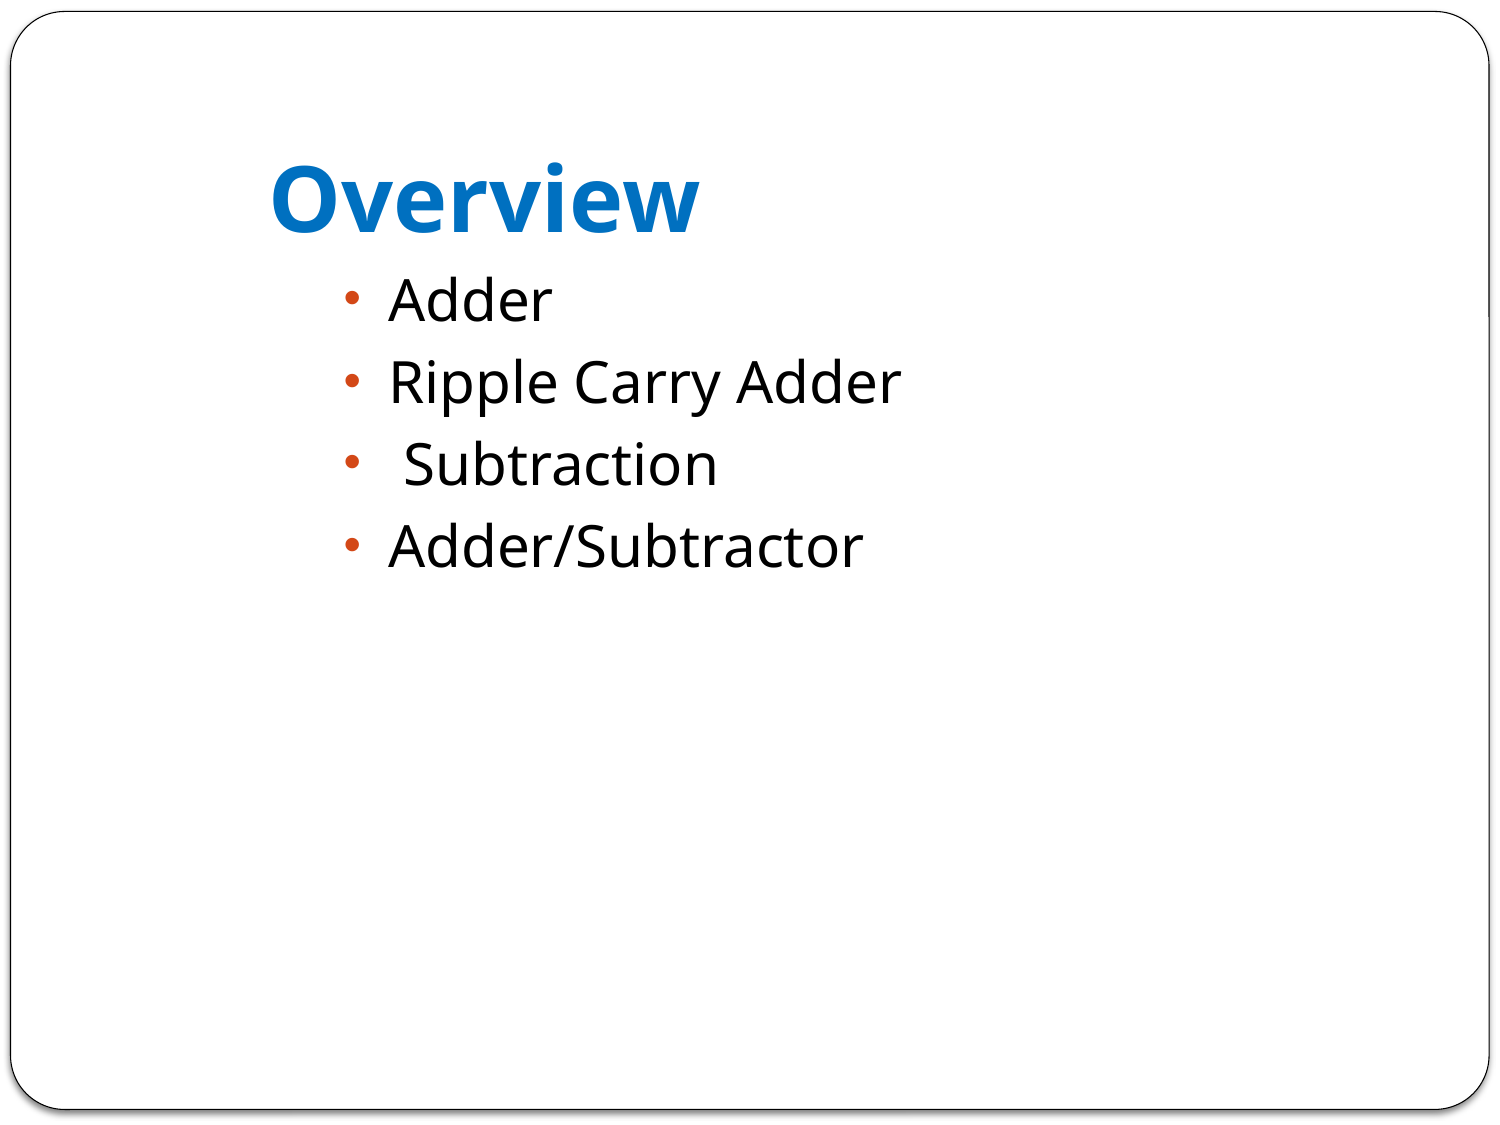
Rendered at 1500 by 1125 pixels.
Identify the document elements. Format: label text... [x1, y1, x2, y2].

text_box Overview Adder Ripple Carry Adder Subtraction Adder/Subtractor [253, 83, 1286, 1024]
